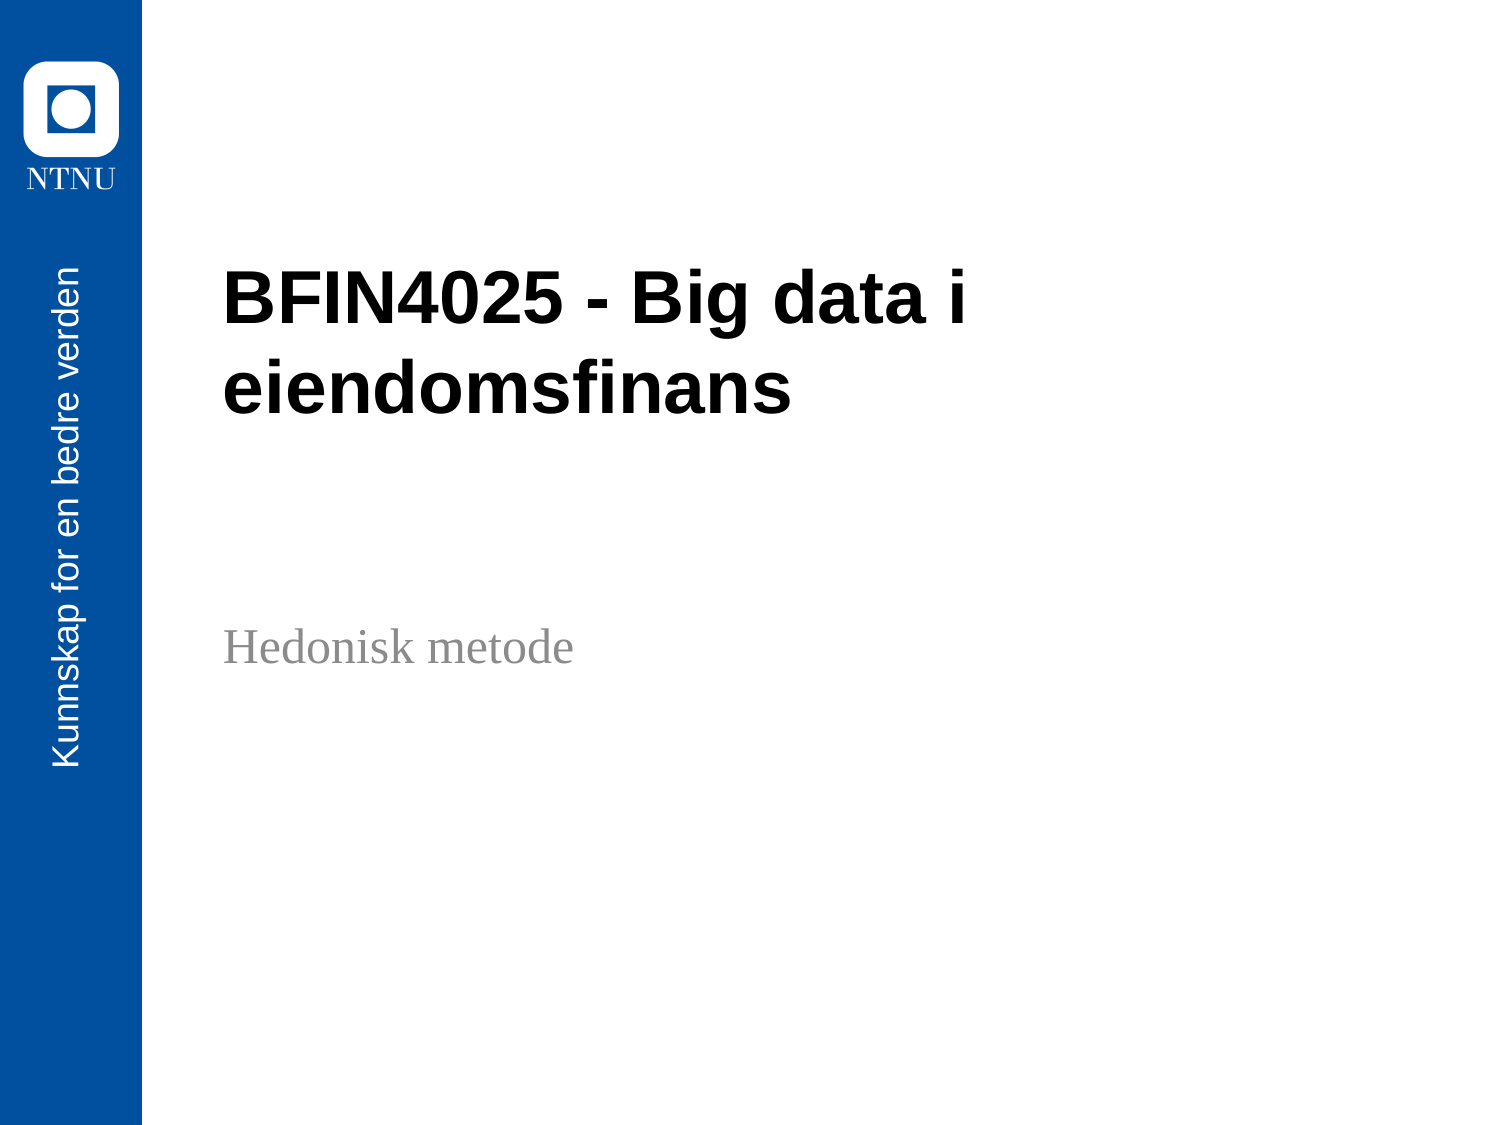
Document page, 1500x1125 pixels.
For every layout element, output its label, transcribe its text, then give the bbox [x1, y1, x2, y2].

subtitle Hedonisk metode [207, 606, 1483, 804]
title BFIN4025 - Big data i eiendomsfinans [207, 240, 1483, 438]
picture [0, 0, 142, 1125]
text_box Kunnskap for en bedre verden [33, 246, 94, 785]
